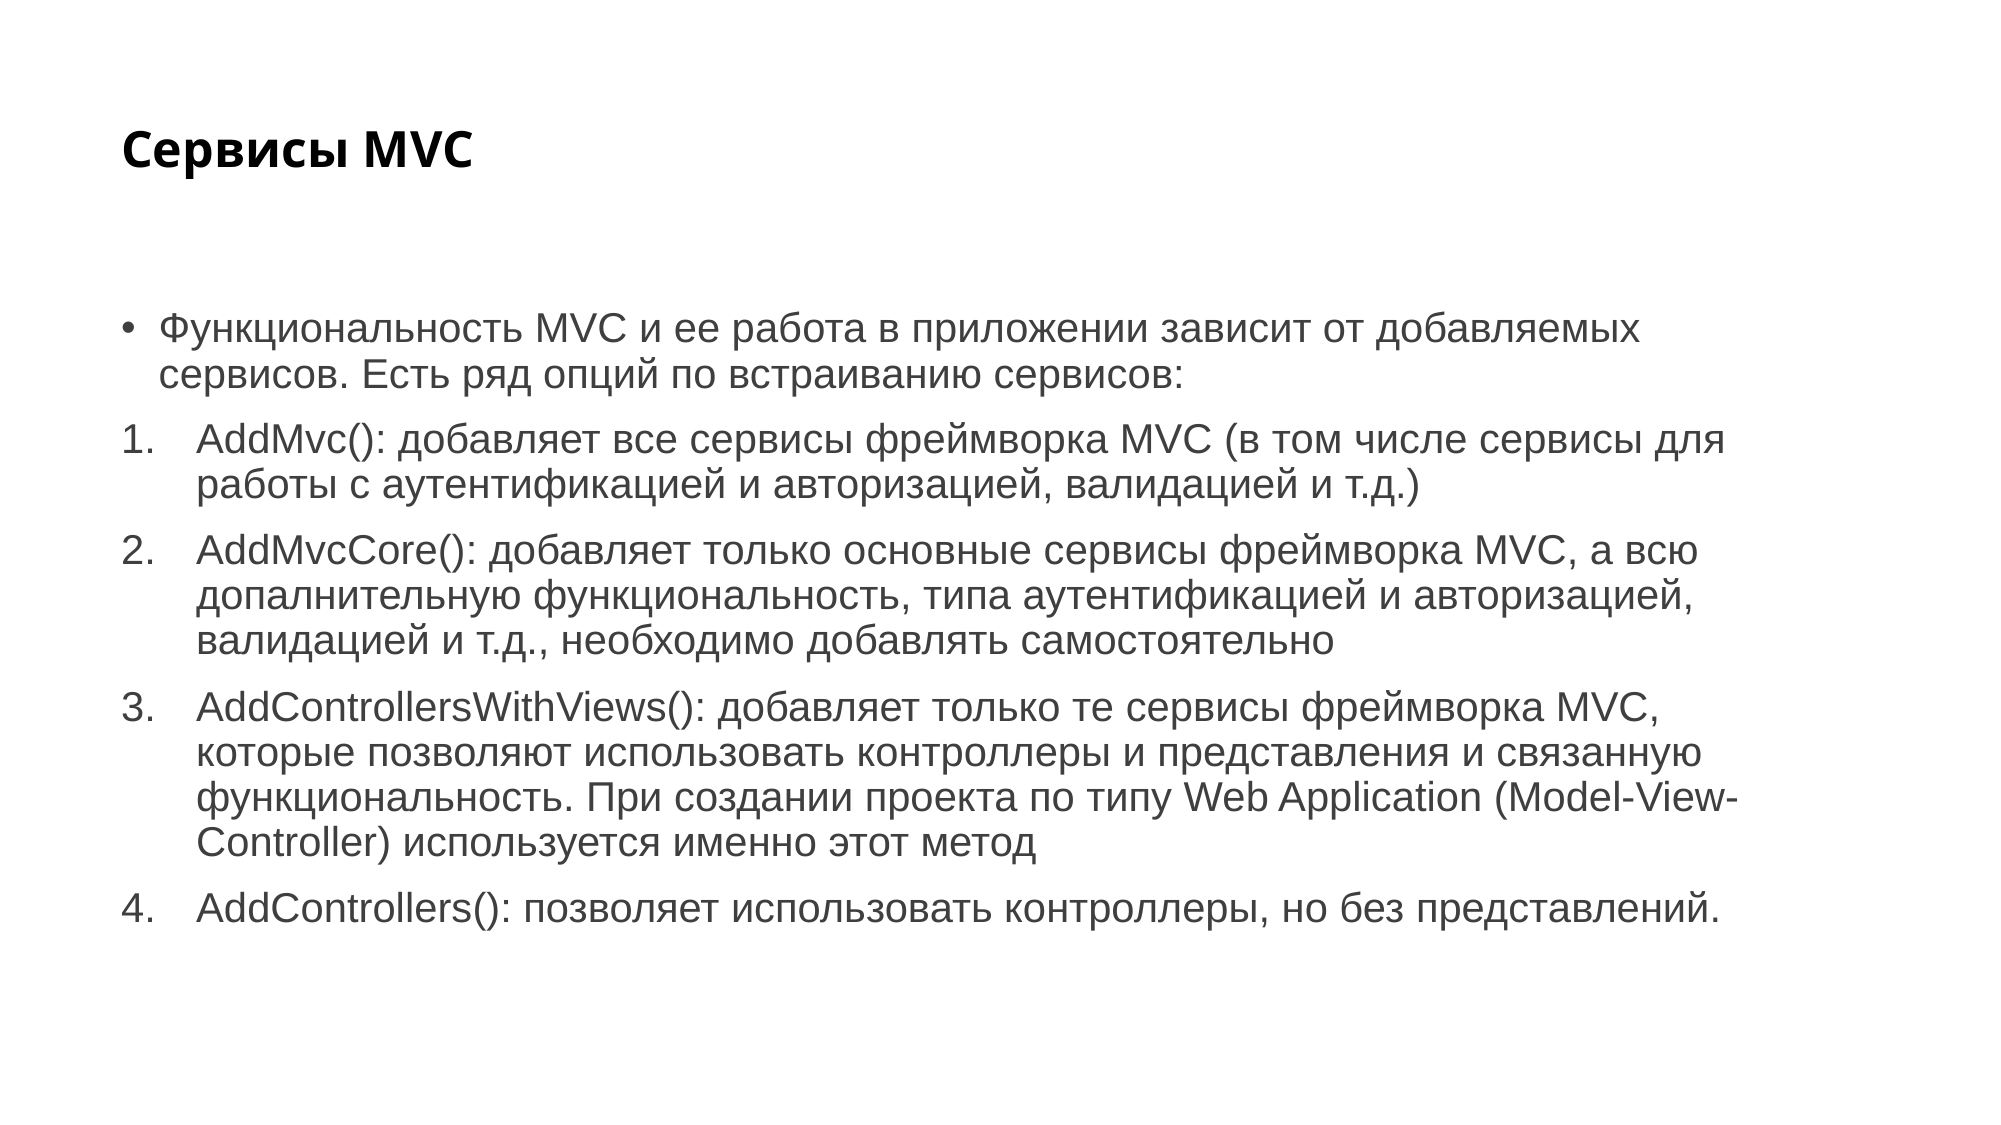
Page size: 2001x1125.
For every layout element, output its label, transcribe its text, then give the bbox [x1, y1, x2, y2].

title Сервисы MVC [106, 42, 1832, 260]
list Функциональность MVC и ее работа в приложении зависит от добавляемых сервисов. Есть ряд опций по встраиванию сервисов: AddMvc(): добавляет все сервисы фреймворка MVC (в том числе сервисы для работы с аутентификацией и авторизацией, валидацией и т.д.) AddMvcCore(): добавляет только основные сервисы фреймворка MVC, а всю допалнительную функциональность, типа аутентификацией и авторизацией, валидацией и т.д., необходимо добавлять самостоятельно AddControllersWithViews(): добавляет только те сервисы фреймворка MVC, которые позволяют использовать контроллеры и представления и связанную функциональность. При создании проекта по типу Web Application (Model-View-Controller) используется именно этот метод AddControllers(): позволяет использовать контроллеры, но без представлений. [106, 299, 1832, 1014]
